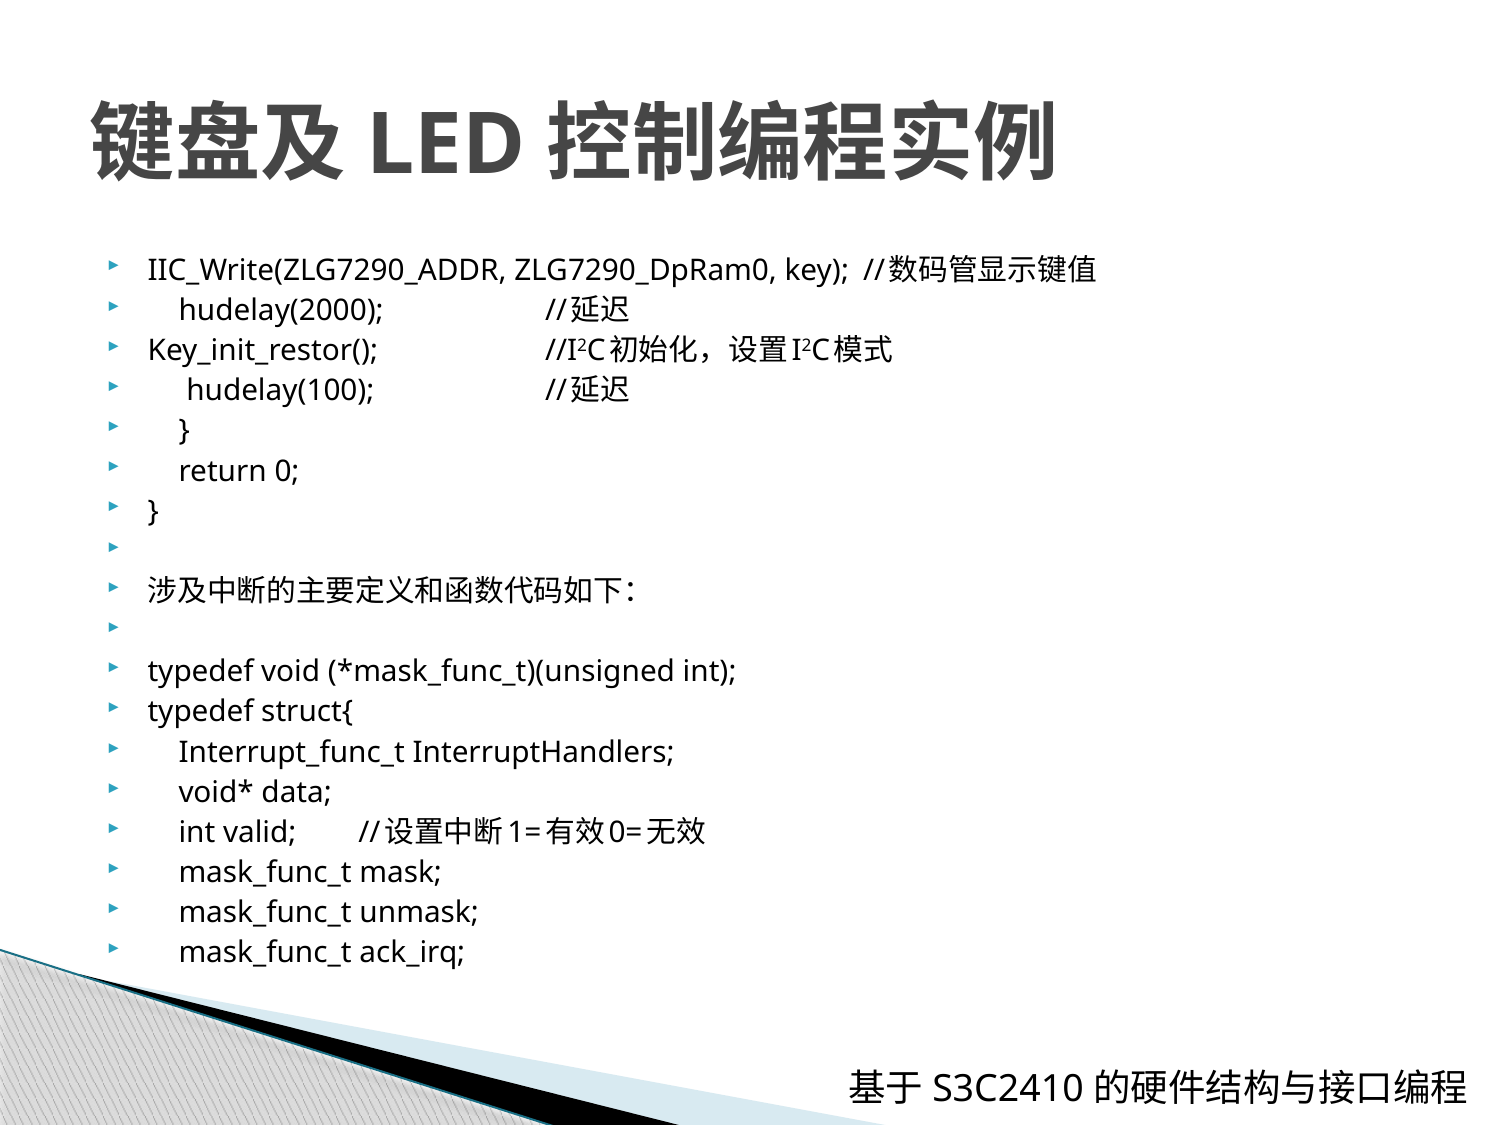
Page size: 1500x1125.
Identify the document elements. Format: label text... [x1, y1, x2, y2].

text_box 基于S3C2410的硬件结构与接口编程 [833, 1056, 1500, 1116]
title 键盘及LED控制编程实例 [75, 45, 1425, 233]
list IIC_Write(ZLG7290_ADDR, ZLG7290_DpRam0, key); //数码管显示键值 hudelay(2000); //延迟 Key_init_restor(); //I2C初始化，设置I2C模式 hudelay(100); //延迟 } return 0; } 涉及中断的主要定义和函数代码如下： typedef void (*mask_func_t)(unsigned int); typedef struct{ Interrupt_func_t InterruptHandlers; void* data; int valid; //设置中断1=有效0=无效 mask_func_t mask; mask_func_t unmask; mask_func_t ack_irq; [75, 243, 1425, 986]
